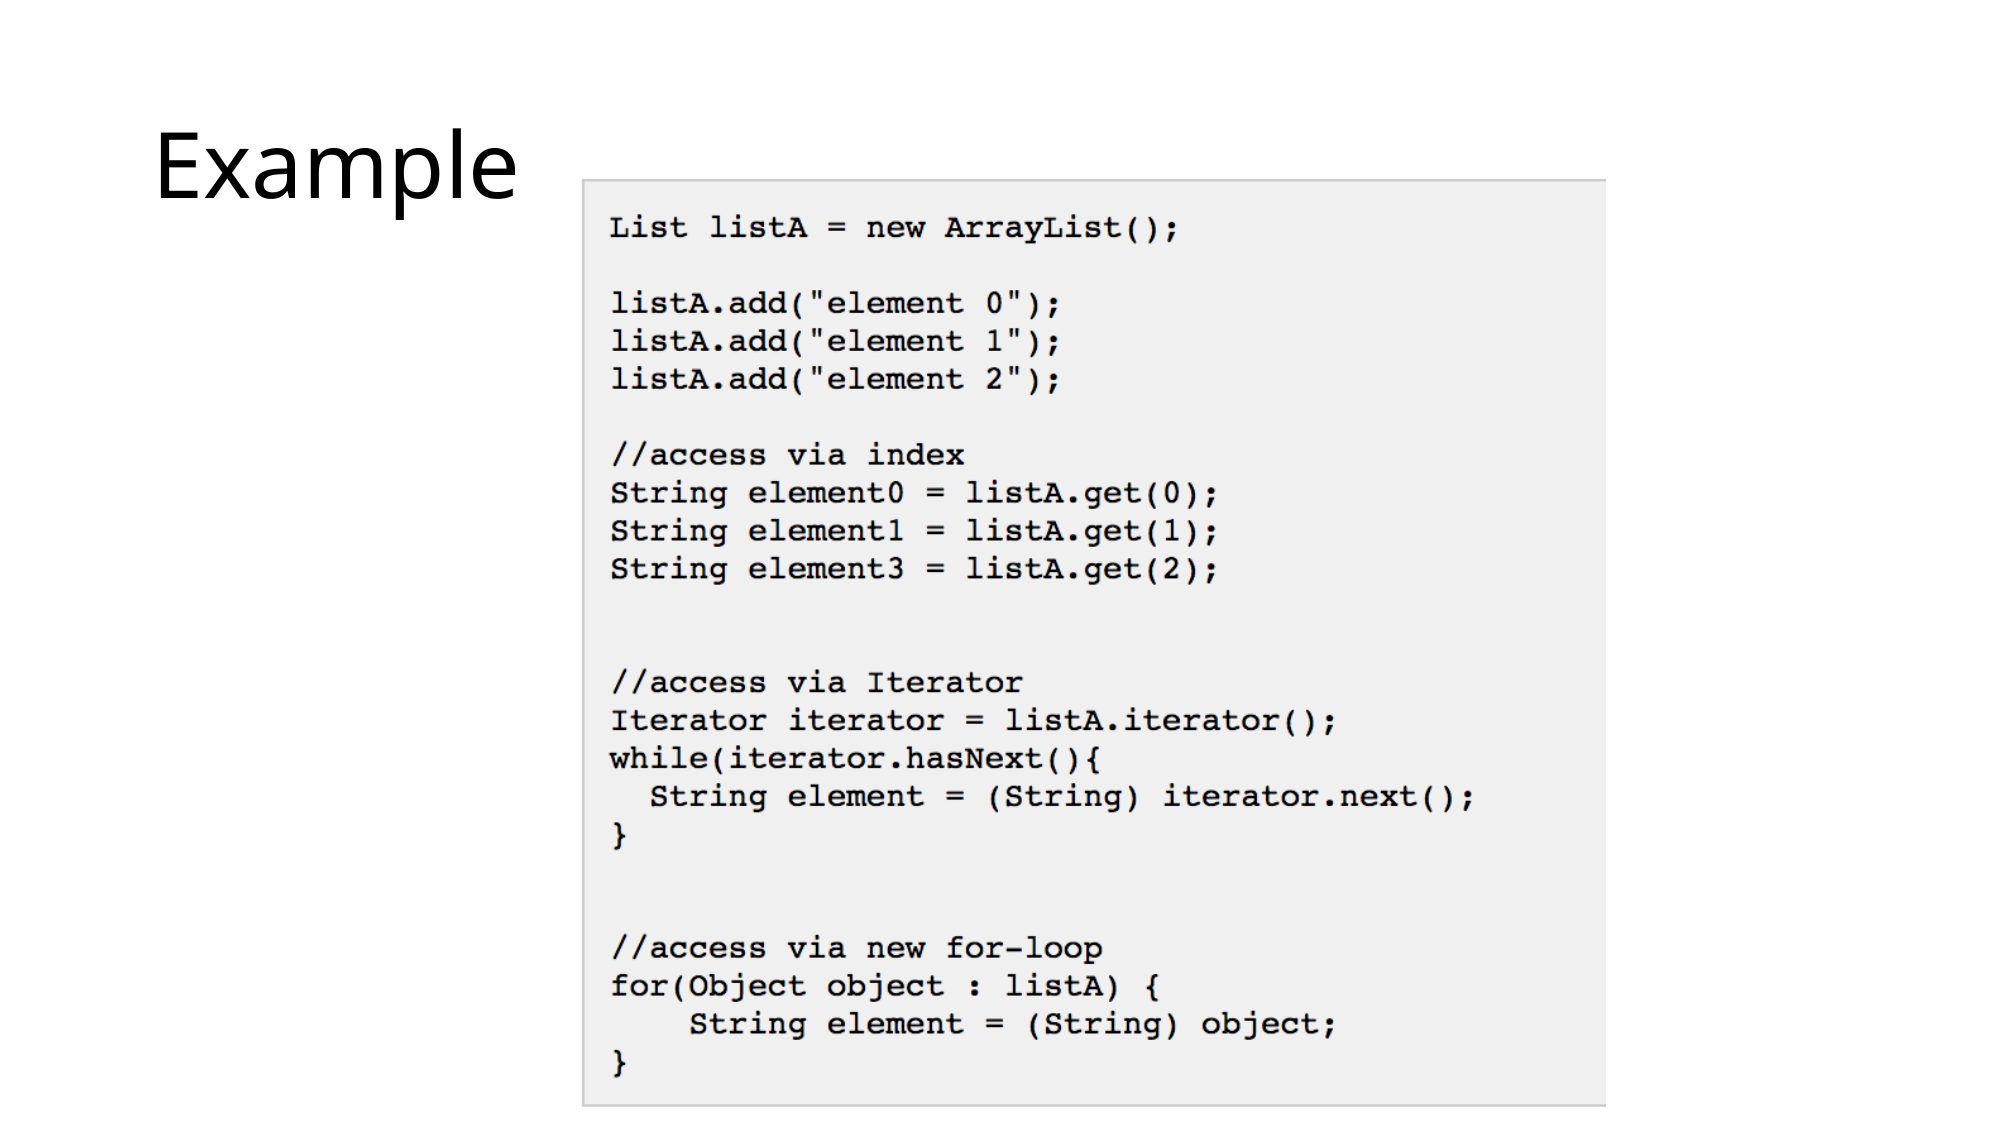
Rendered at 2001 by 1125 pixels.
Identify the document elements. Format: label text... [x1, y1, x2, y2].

picture [572, 174, 1606, 1112]
title Example [137, 59, 1863, 278]
